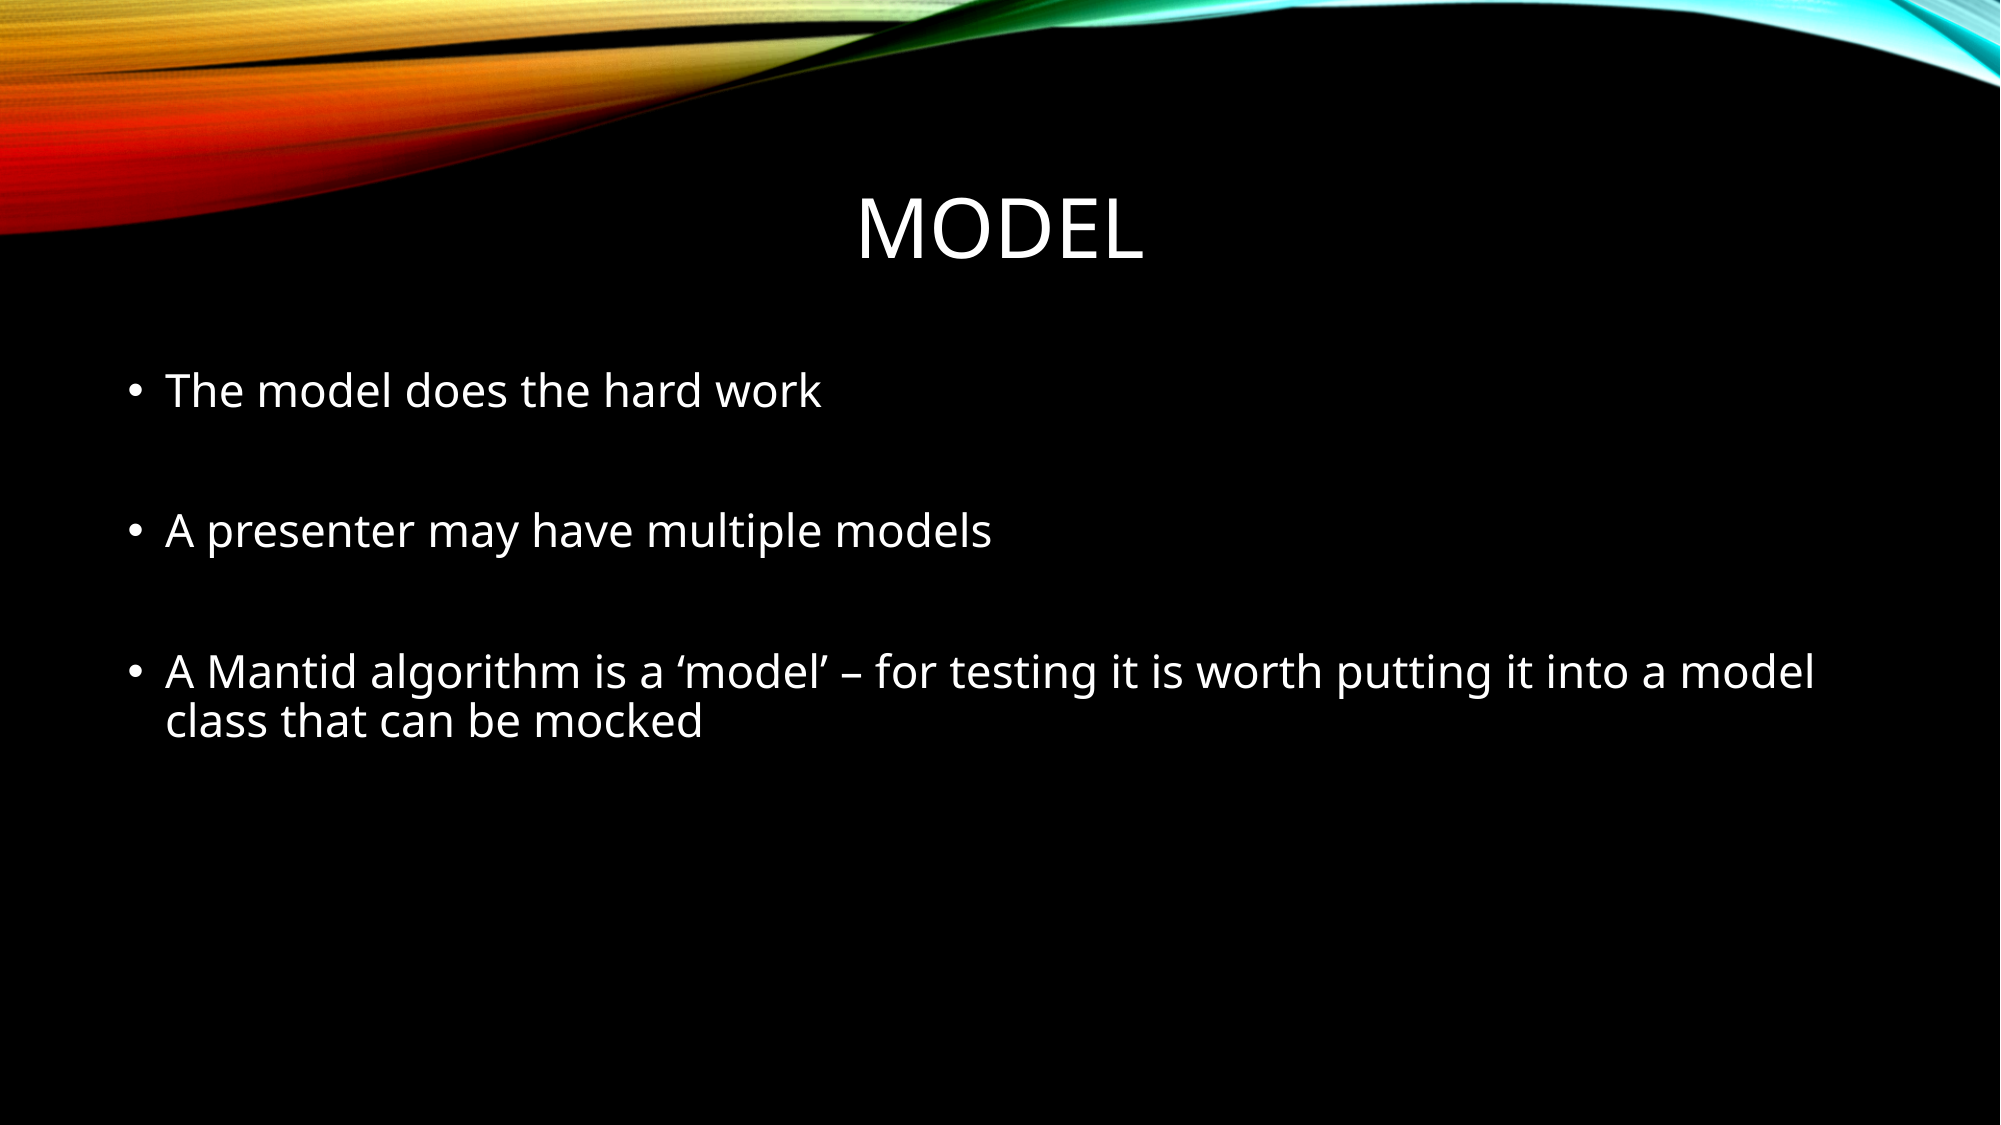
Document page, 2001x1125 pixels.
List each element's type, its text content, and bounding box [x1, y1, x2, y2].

title Model [112, 125, 1888, 338]
picture [0, 0, 2000, 237]
list The model does the hard work A presenter may have multiple models A Mantid algorithm is a ‘model’ – for testing it is worth putting it into a model class that can be mocked [112, 360, 1888, 1021]
